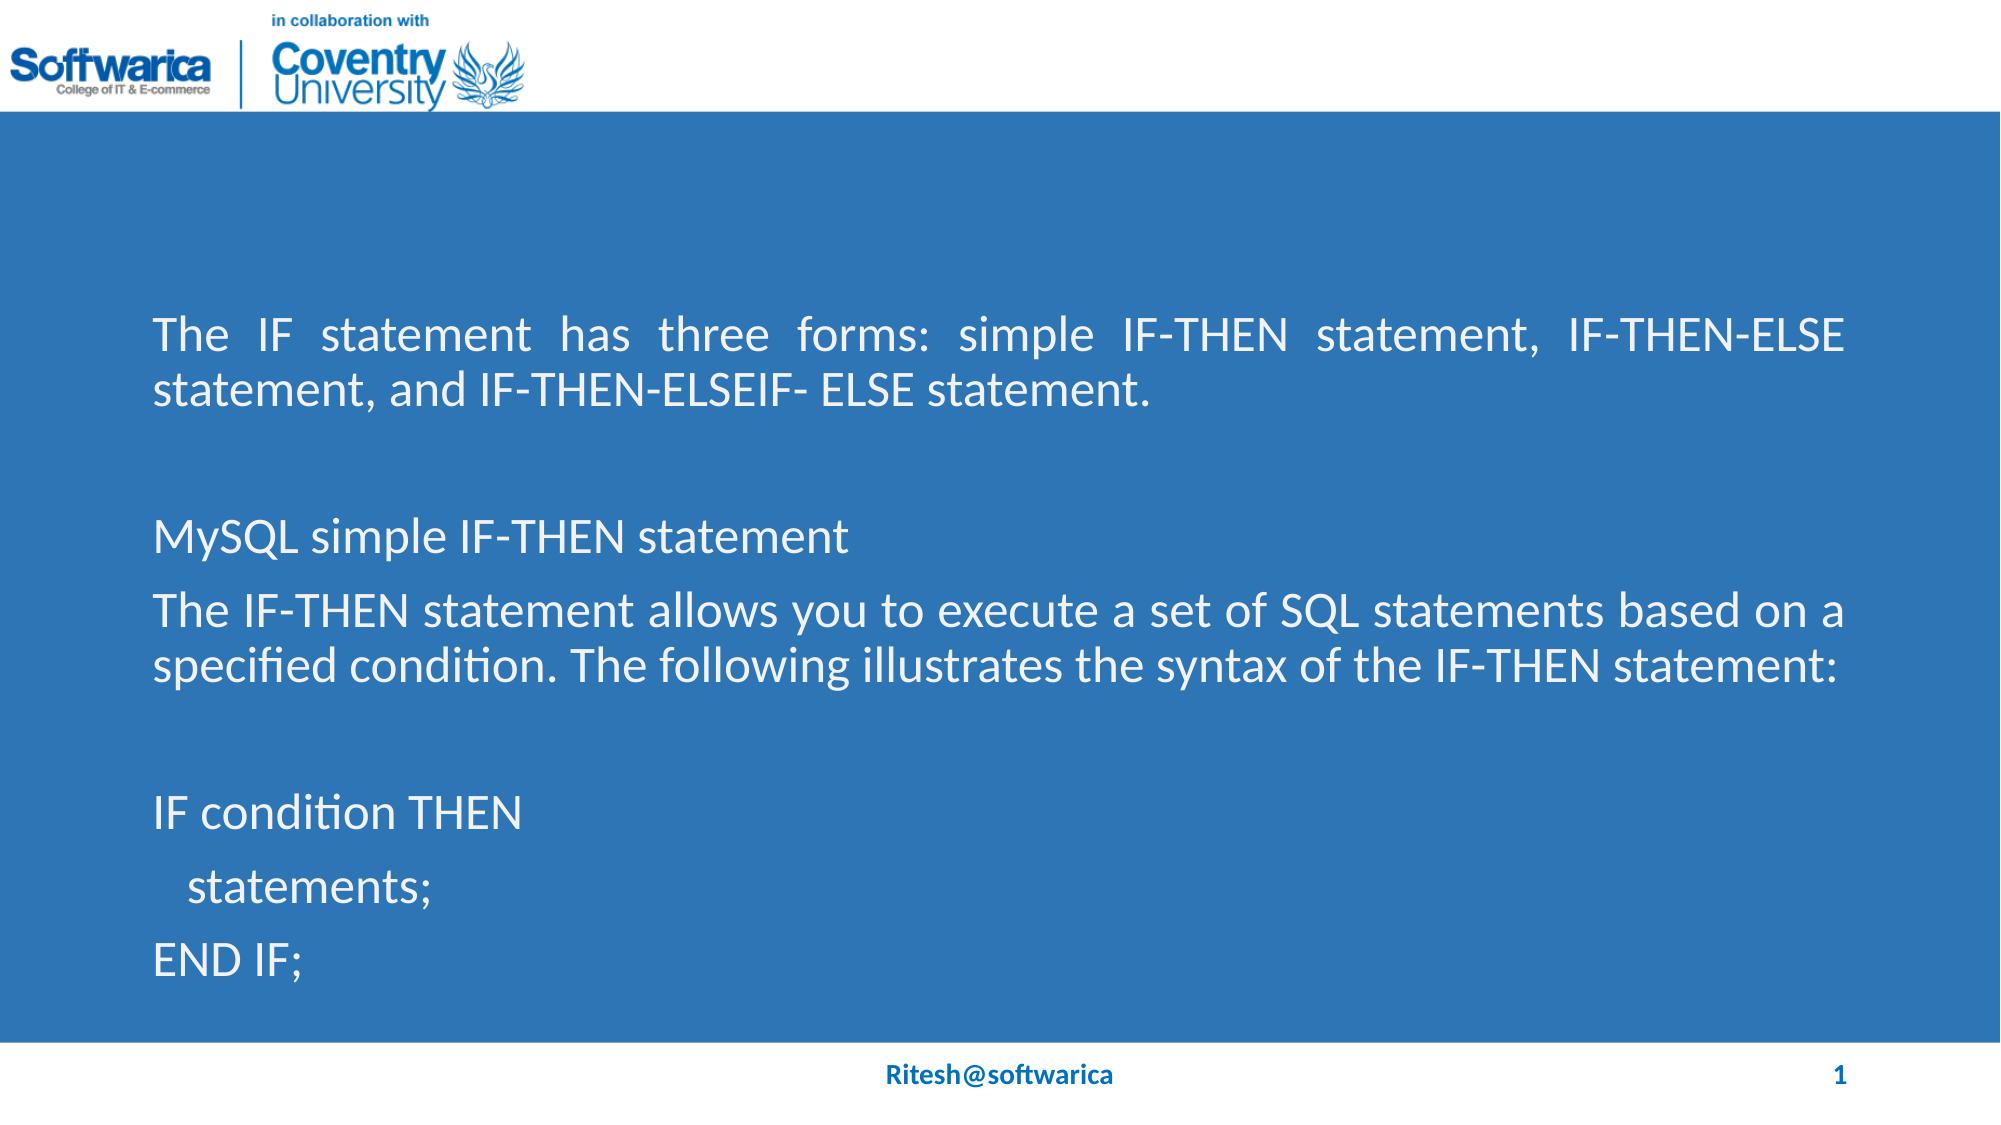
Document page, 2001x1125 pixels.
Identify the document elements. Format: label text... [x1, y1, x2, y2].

slide_number 1 [1412, 1042, 1863, 1103]
picture [10, 14, 525, 112]
footer Ritesh@softwarica [662, 1042, 1338, 1103]
list The IF statement has three forms: simple IF-THEN statement, IF-THEN-ELSE statement, and IF-THEN-ELSEIF- ELSE statement. MySQL simple IF-THEN statement The IF-THEN statement allows you to execute a set of SQL statements based on a specified condition. The following illustrates the syntax of the IF-THEN statement: IF condition THEN statements; END IF; [137, 299, 1863, 1014]
